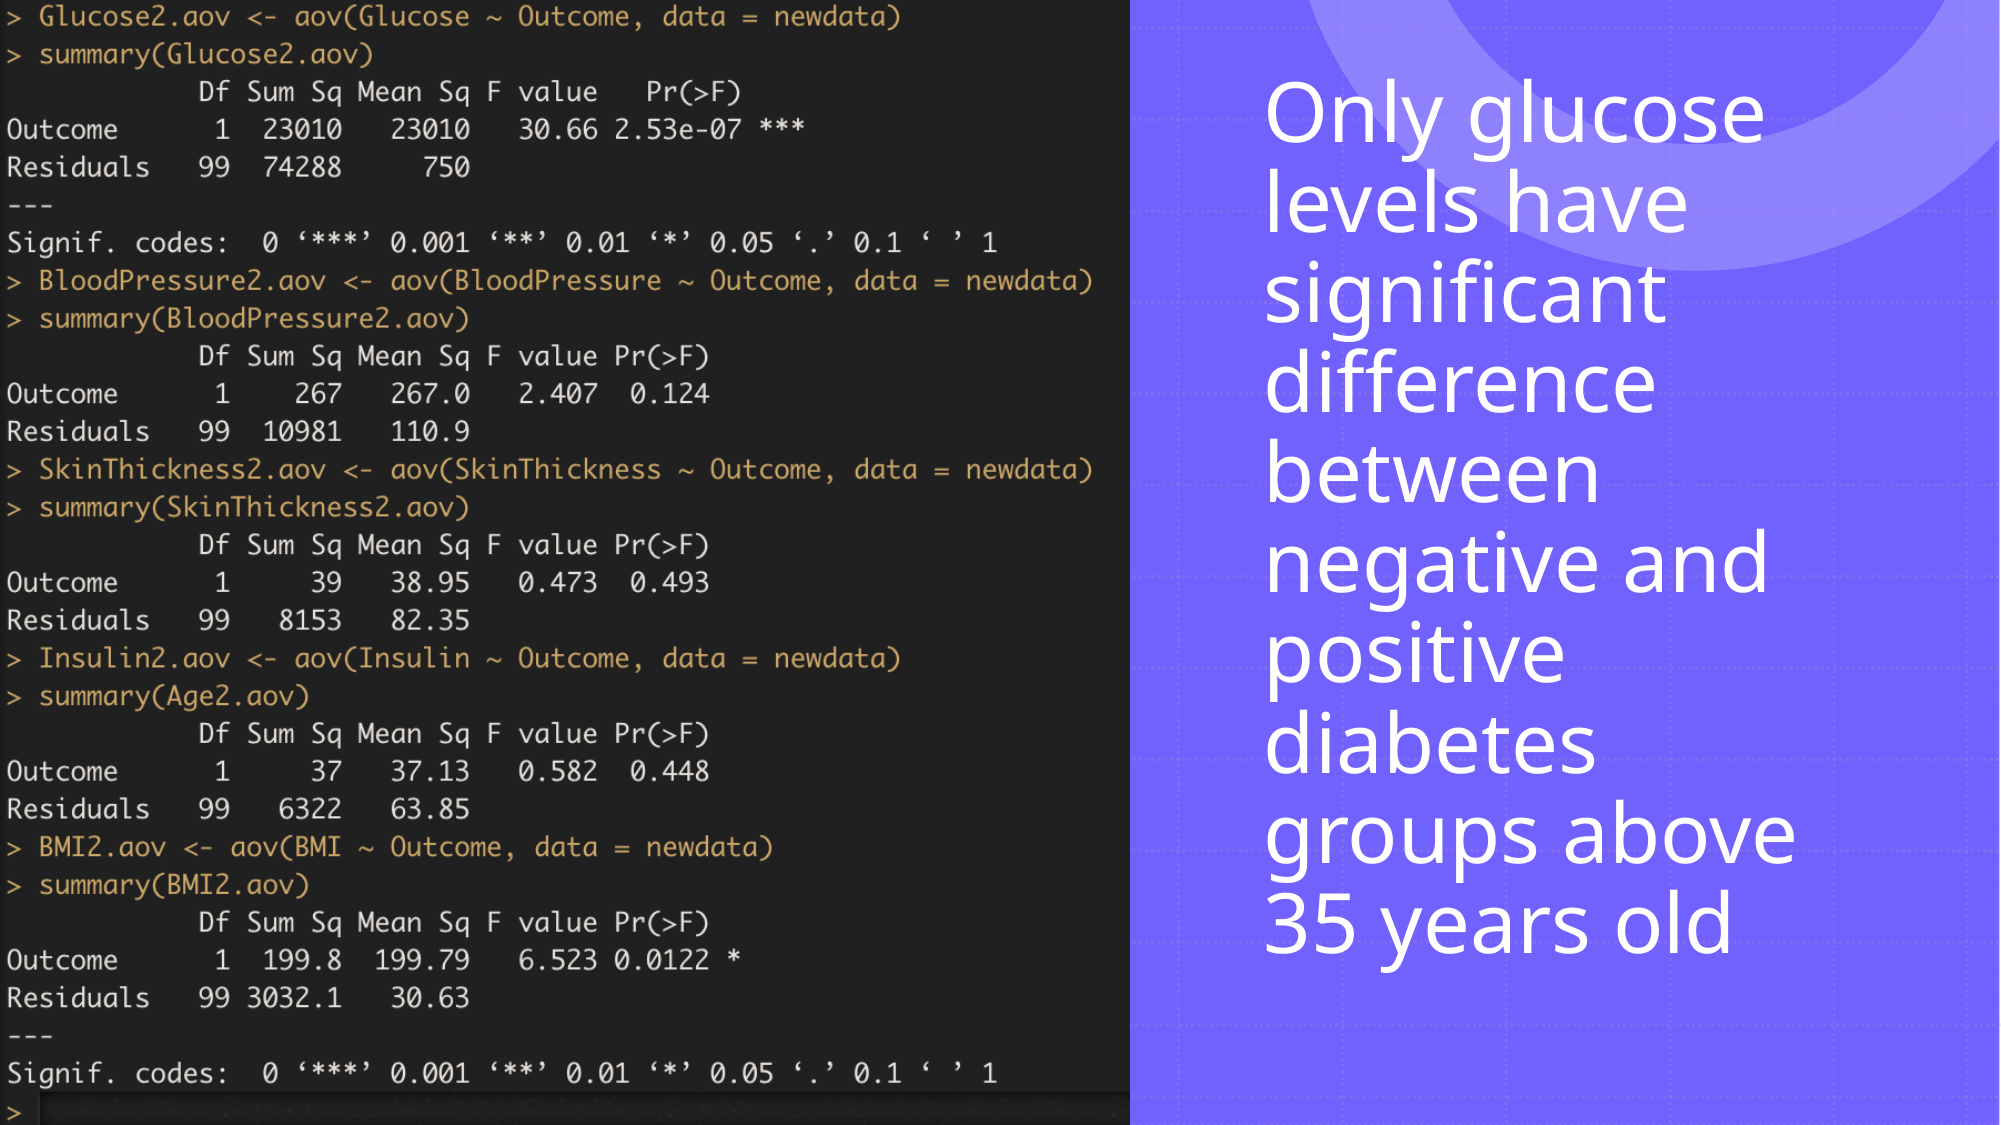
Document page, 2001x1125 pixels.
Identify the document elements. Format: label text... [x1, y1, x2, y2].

title Only glucose levels have significant difference between negative and positive diabetes groups above 35 years old [1248, 59, 1834, 982]
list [0, 0, 1130, 1125]
